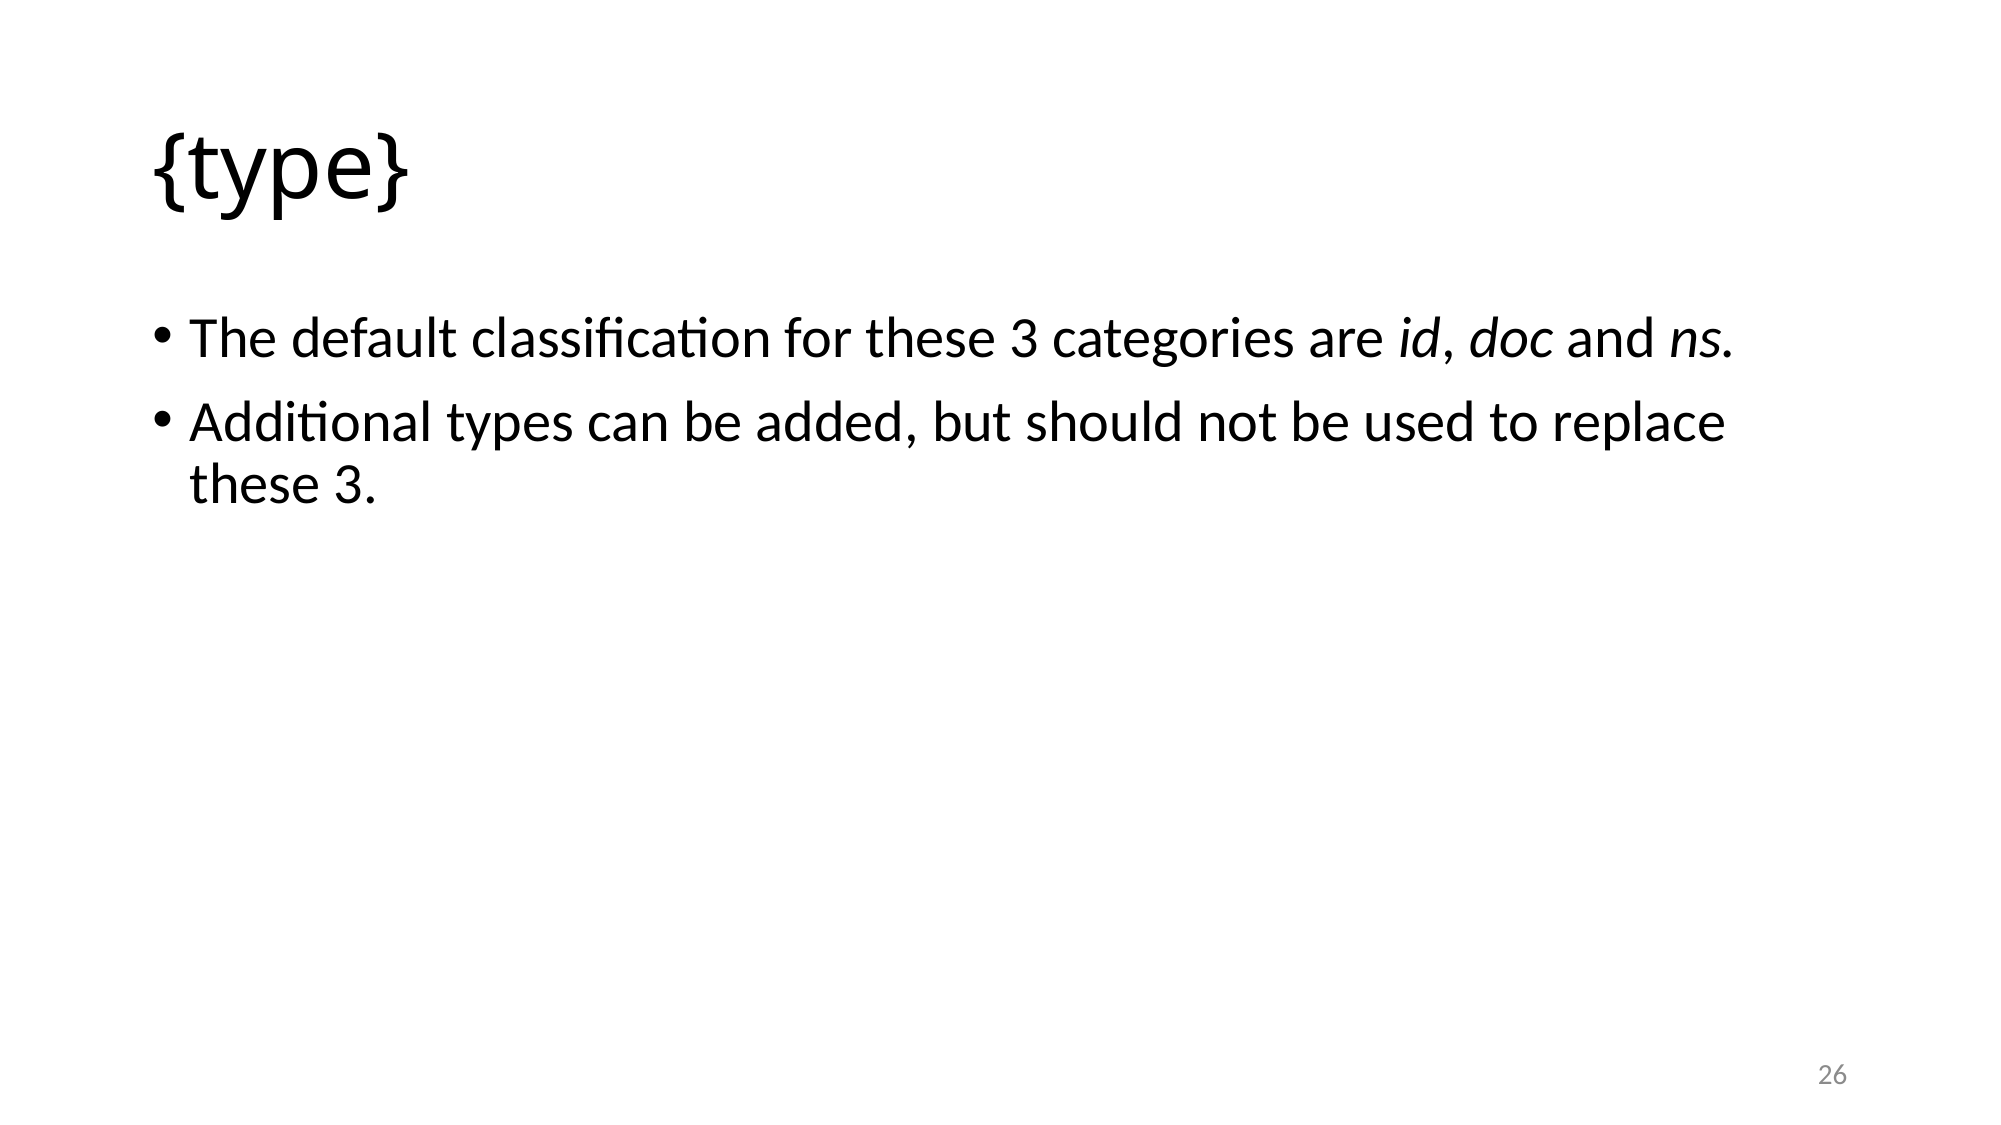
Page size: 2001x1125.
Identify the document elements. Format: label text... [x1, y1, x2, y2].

list The default classification for these 3 categories are id, doc and ns. Additional types can be added, but should not be used to replace these 3. [137, 299, 1863, 1014]
slide_number 26 [1412, 1042, 1863, 1103]
title {type} [137, 59, 1863, 278]
